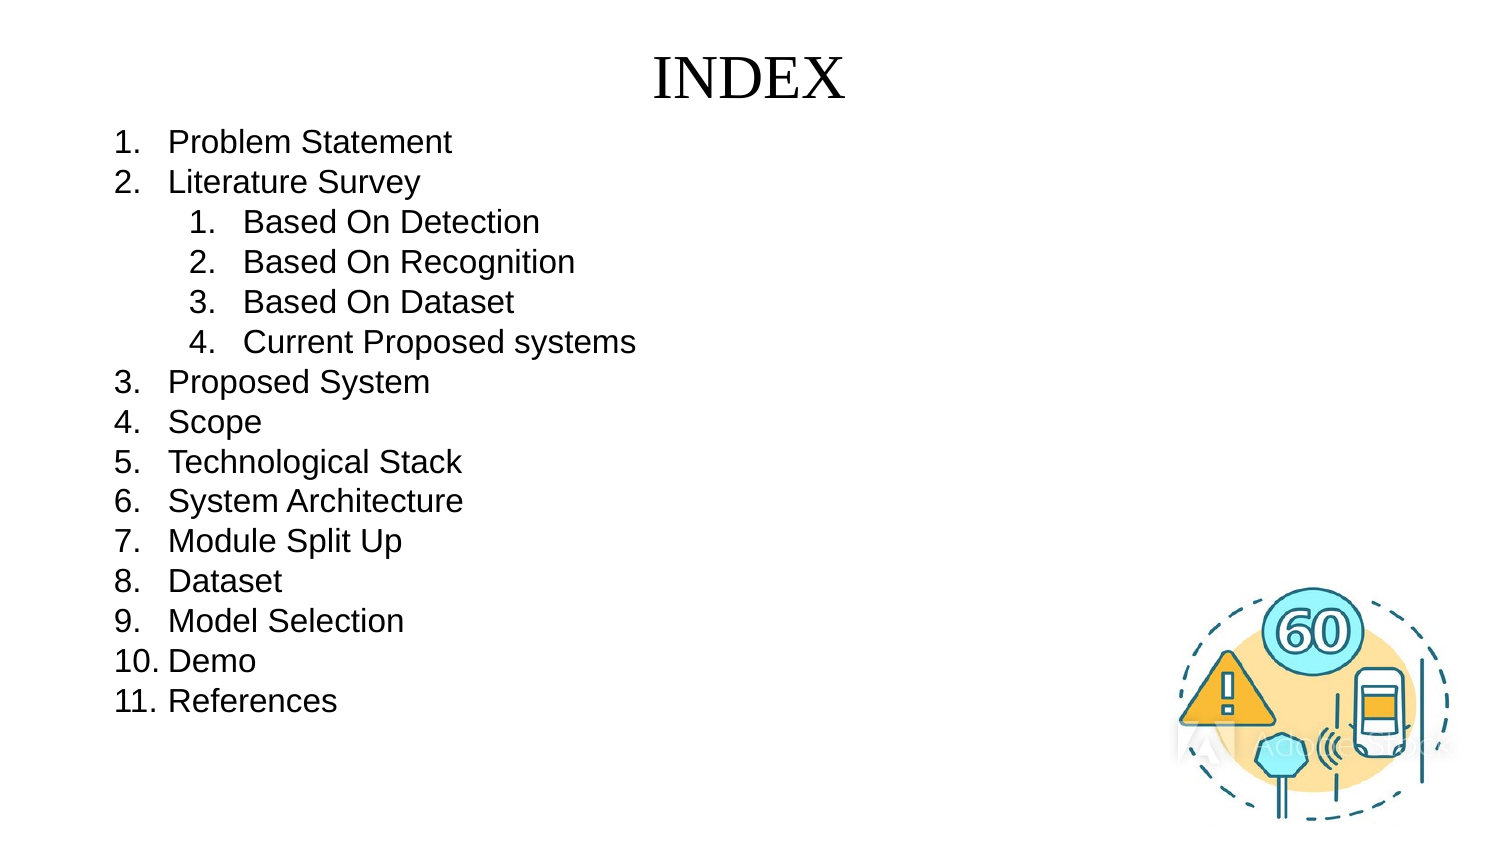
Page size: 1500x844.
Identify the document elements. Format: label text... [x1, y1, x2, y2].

text_box Problem Statement Literature Survey Based On Detection Based On Recognition Based On Dataset Current Proposed systems Proposed System Scope Technological Stack System Architecture Module Split Up Dataset Model Selection Demo References [78, 105, 1167, 735]
text_box INDEX [505, 20, 995, 105]
picture [1165, 582, 1460, 825]
